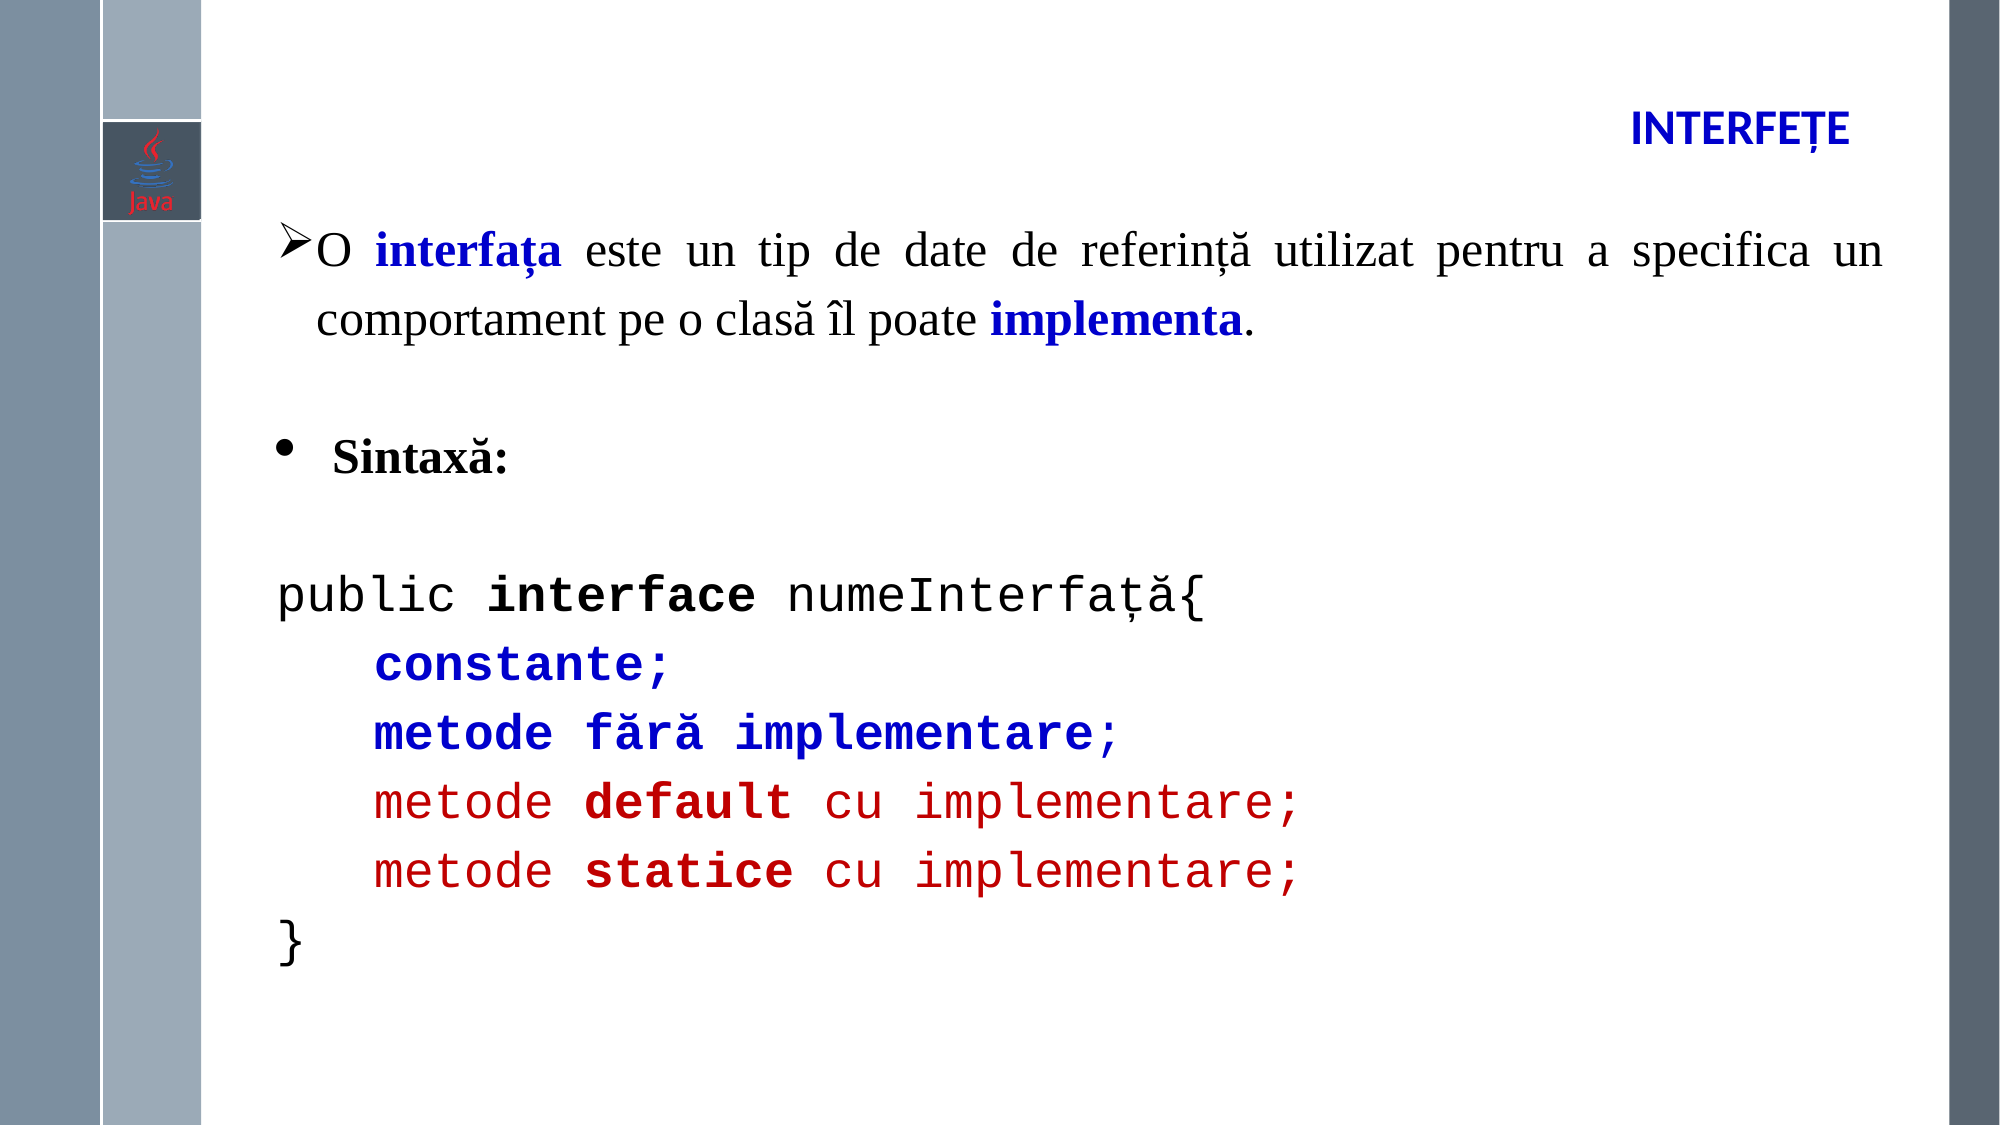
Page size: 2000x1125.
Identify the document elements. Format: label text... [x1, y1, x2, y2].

list O interfața este un tip de date de referință utilizat pentru a specifica un comportament pe o clasă îl poate implementa. Sintaxă: public interface numeInterfață{ constante; metode fără implementare; metode default cu implementare; metode statice cu implementare; } [261, 200, 1900, 1050]
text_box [102, 122, 200, 221]
title INTERFEȚE [261, 29, 1867, 163]
